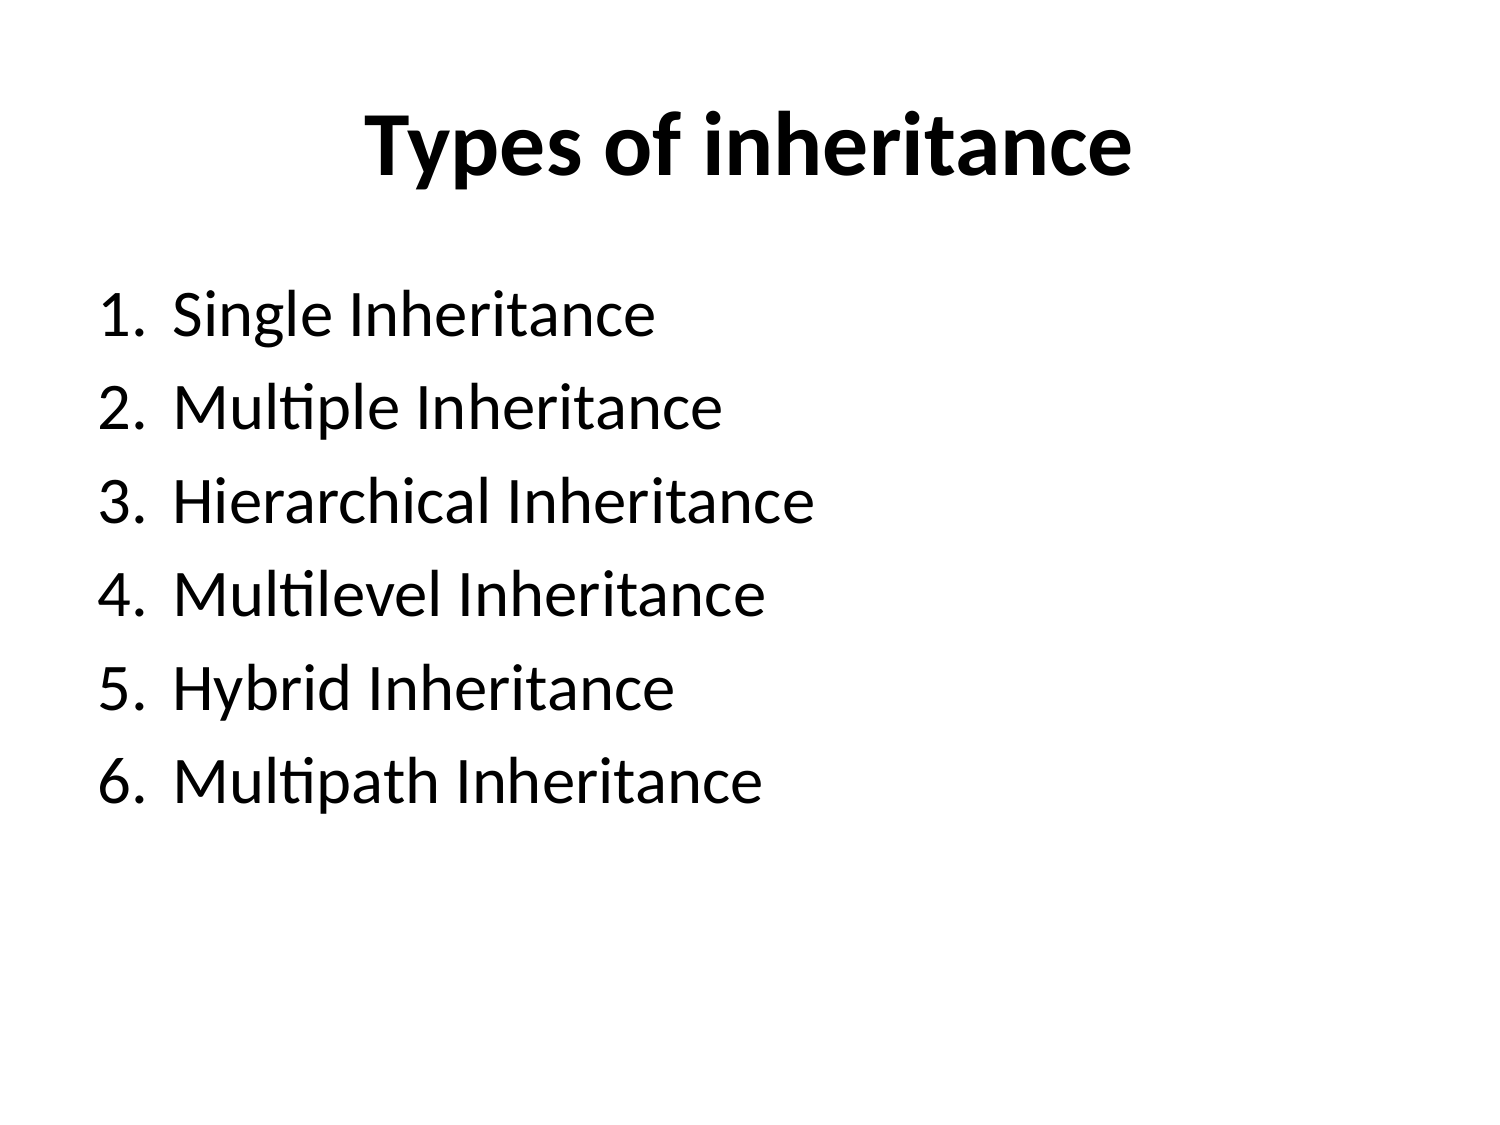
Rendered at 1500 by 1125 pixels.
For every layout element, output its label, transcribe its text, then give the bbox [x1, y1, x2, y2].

list Single Inheritance Multiple Inheritance Hierarchical Inheritance Multilevel Inheritance Hybrid Inheritance Multipath Inheritance [75, 262, 1425, 1005]
title Types of inheritance [75, 45, 1425, 233]
